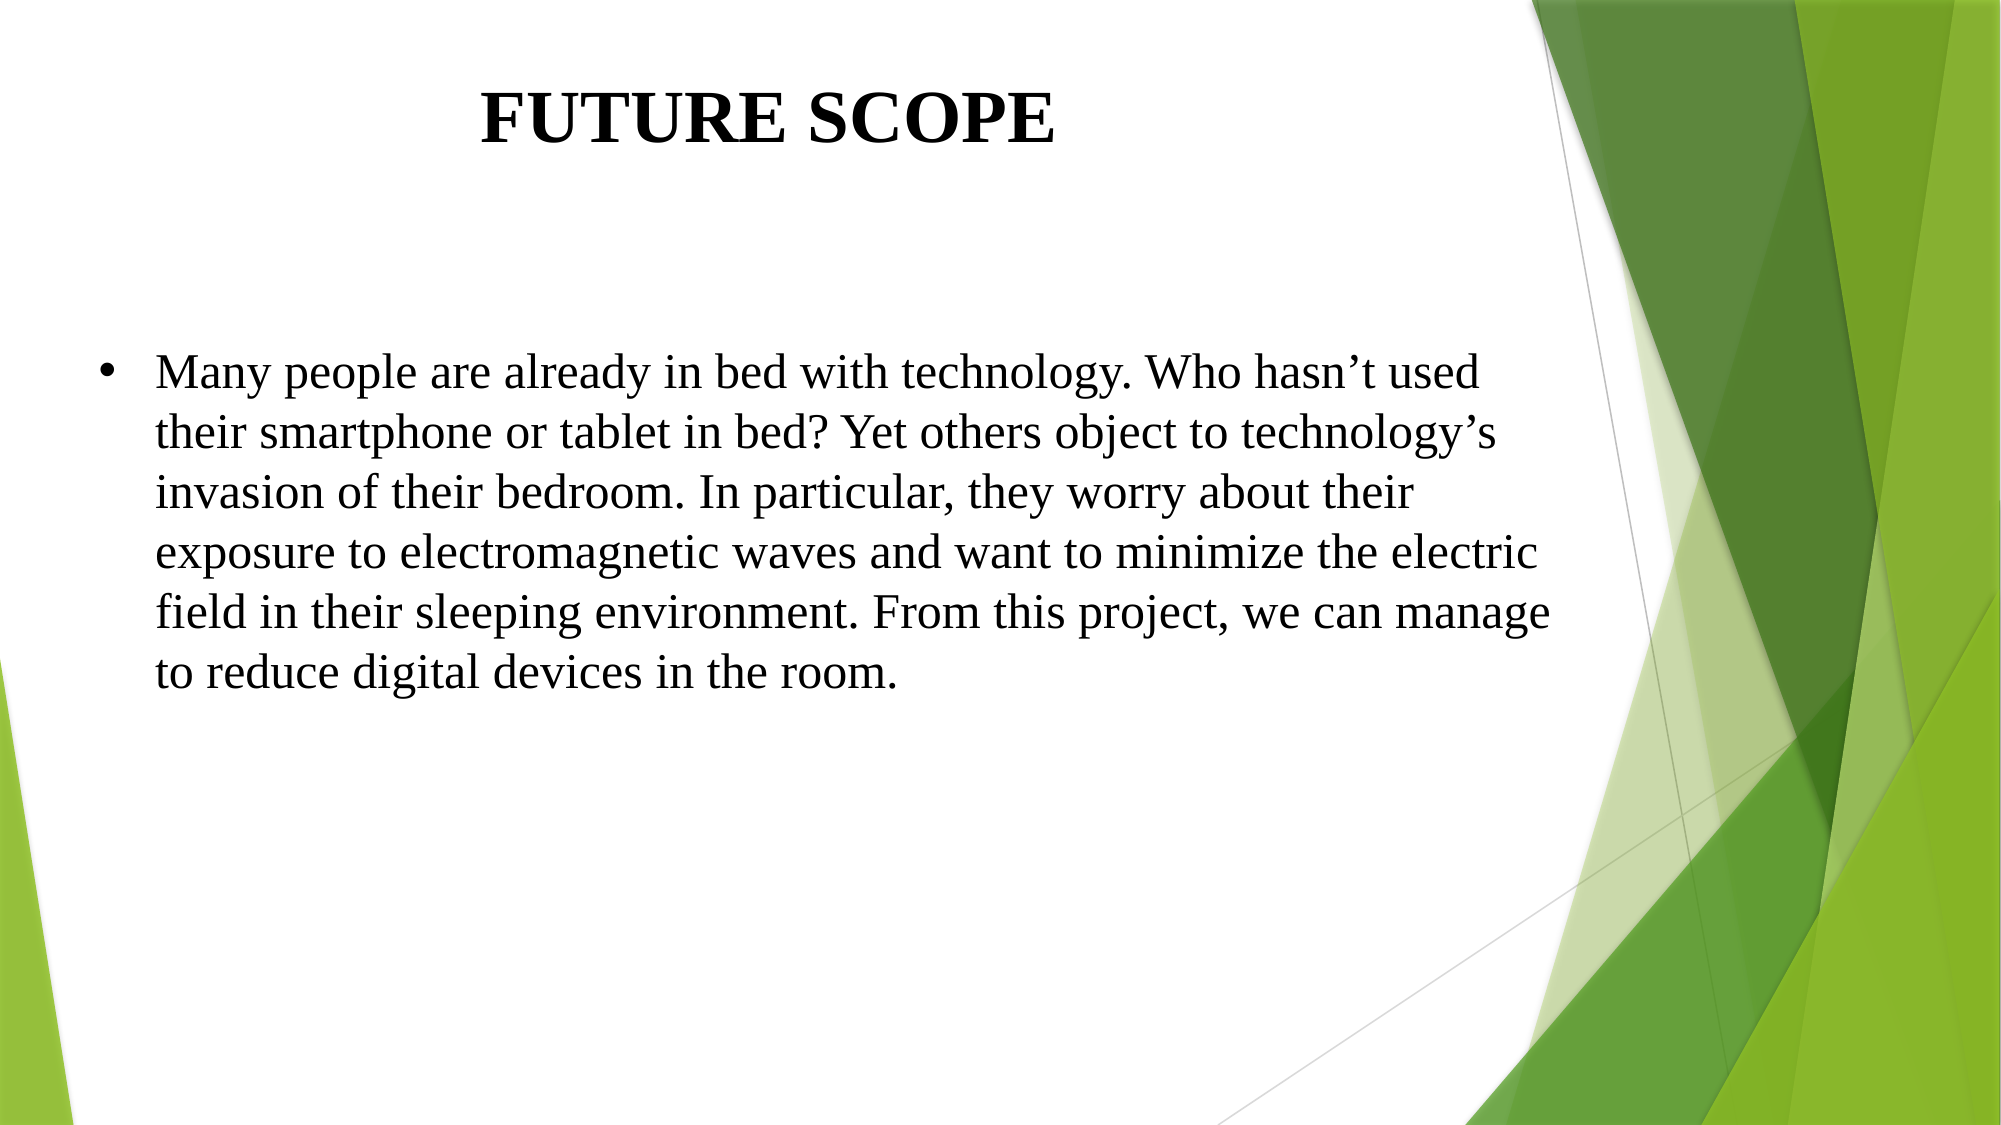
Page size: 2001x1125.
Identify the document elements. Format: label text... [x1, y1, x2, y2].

text_box FUTURE SCOPE [0, 69, 1674, 217]
text_box Many people are already in bed with technology. Who hasn’t used their smartphone or tablet in bed? Yet others object to technology’s invasion of their bedroom. In particular, they worry about their exposure to electromagnetic waves and want to minimize the electric field in their sleeping environment. From this project, we can manage to reduce digital devices in the room. [83, 331, 1593, 767]
